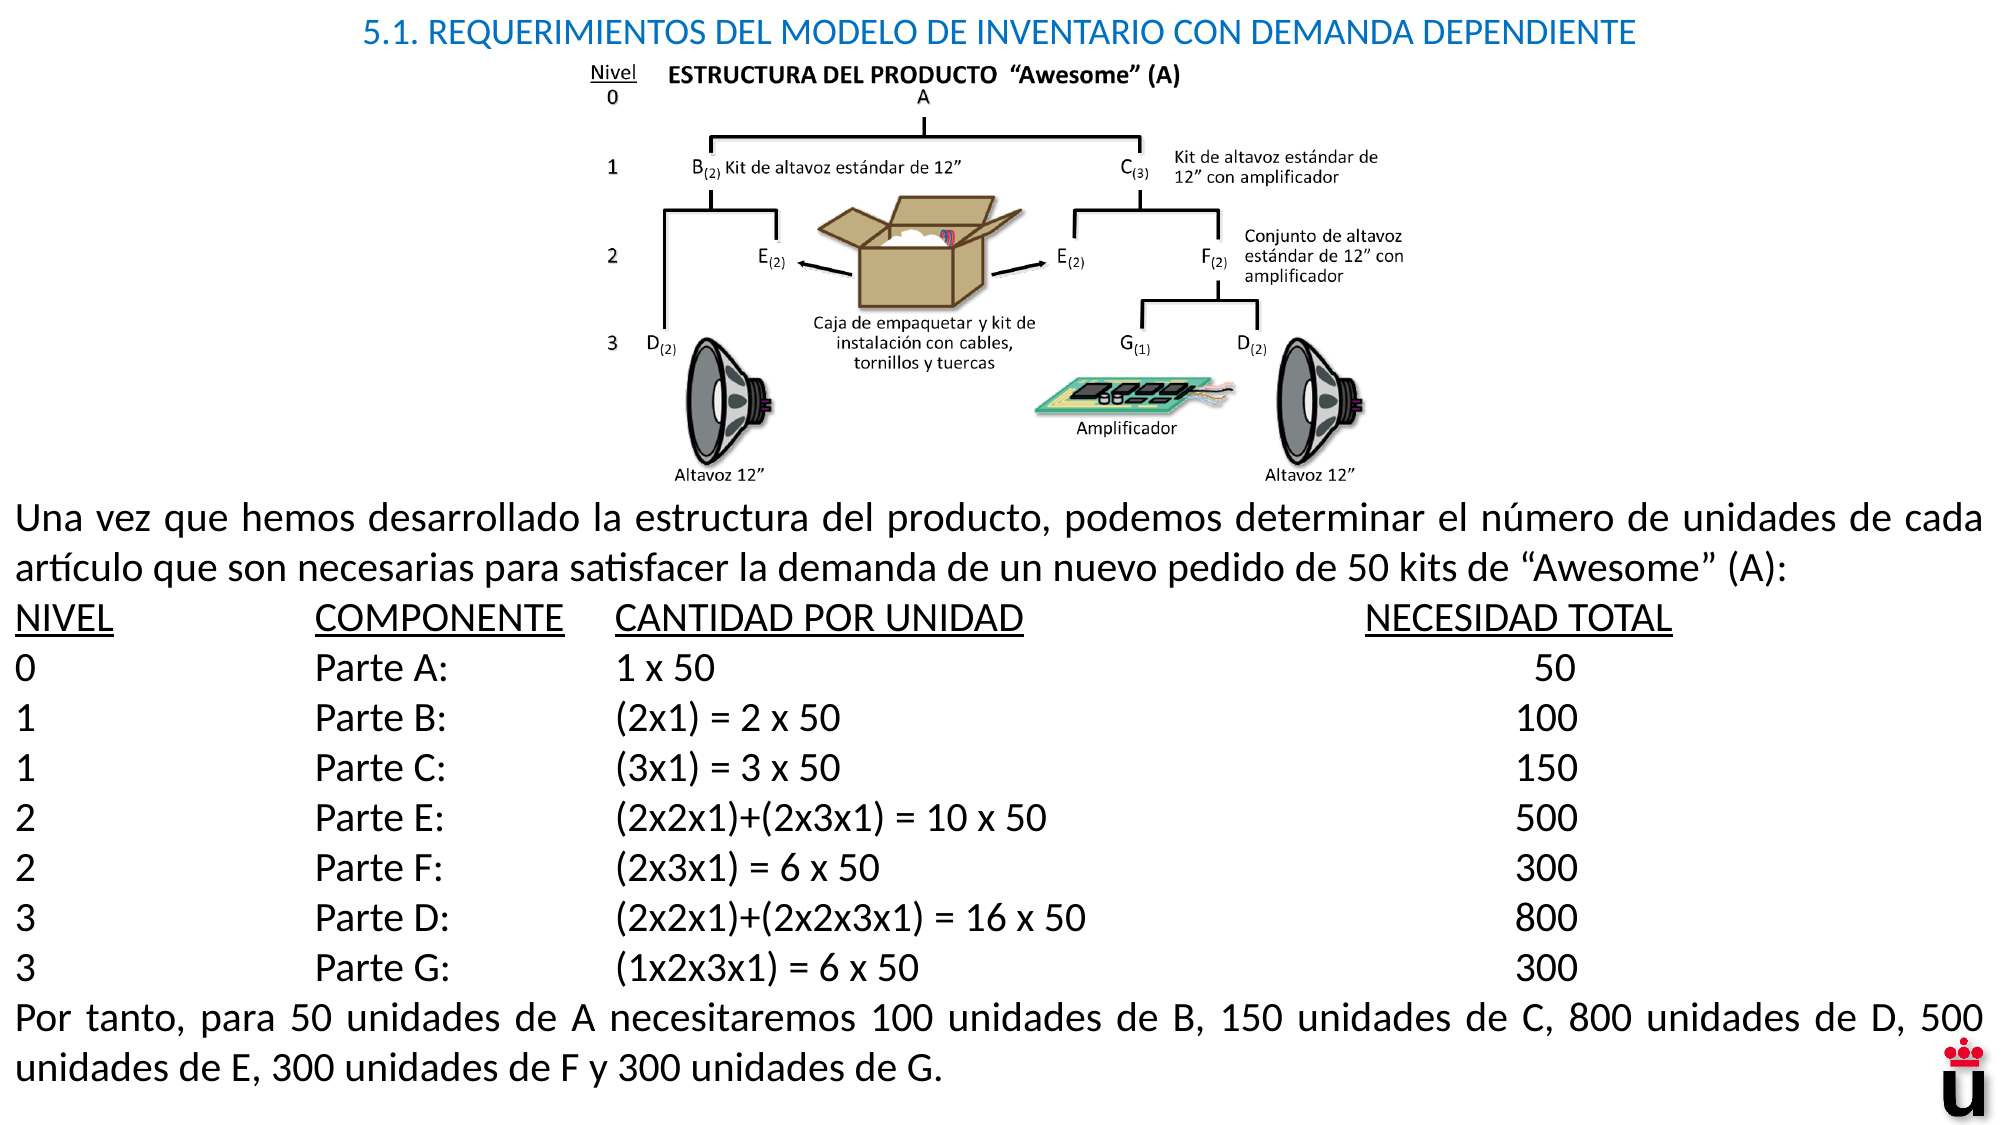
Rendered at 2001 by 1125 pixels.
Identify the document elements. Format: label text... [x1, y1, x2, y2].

picture [1918, 1031, 2000, 1125]
text_box Una vez que hemos desarrollado la estructura del producto, podemos determinar el número de unidades de cada artículo que son necesarias para satisfacer la demanda de un nuevo pedido de 50 kits de “Awesome” (A): NIVEL COMPONENTE CANTIDAD POR UNIDAD NECESIDAD TOTAL 0 Parte A: 1 x 50 50 1 Parte B: (2x1) = 2 x 50 100 1 Parte C: (3x1) = 3 x 50 150 2 Parte E: (2x2x1)+(2x3x1) = 10 x 50 500 2 Parte F: (2x3x1) = 6 x 50 300 3 Parte D: (2x2x1)+(2x2x3x1) = 16 x 50 800 3 Parte G: (1x2x3x1) = 6 x 50 300 Por tanto, para 50 unidades de A necesitaremos 100 unidades de B, 150 unidades de C, 800 unidades de D, 500 unidades de E, 300 unidades de F y 300 unidades de G. [0, 482, 2000, 1097]
text_box 5.1. REQUERIMIENTOS DEL MODELO DE INVENTARIO CON DEMANDA DEPENDIENTE [0, 0, 2000, 60]
picture [576, 49, 1424, 499]
